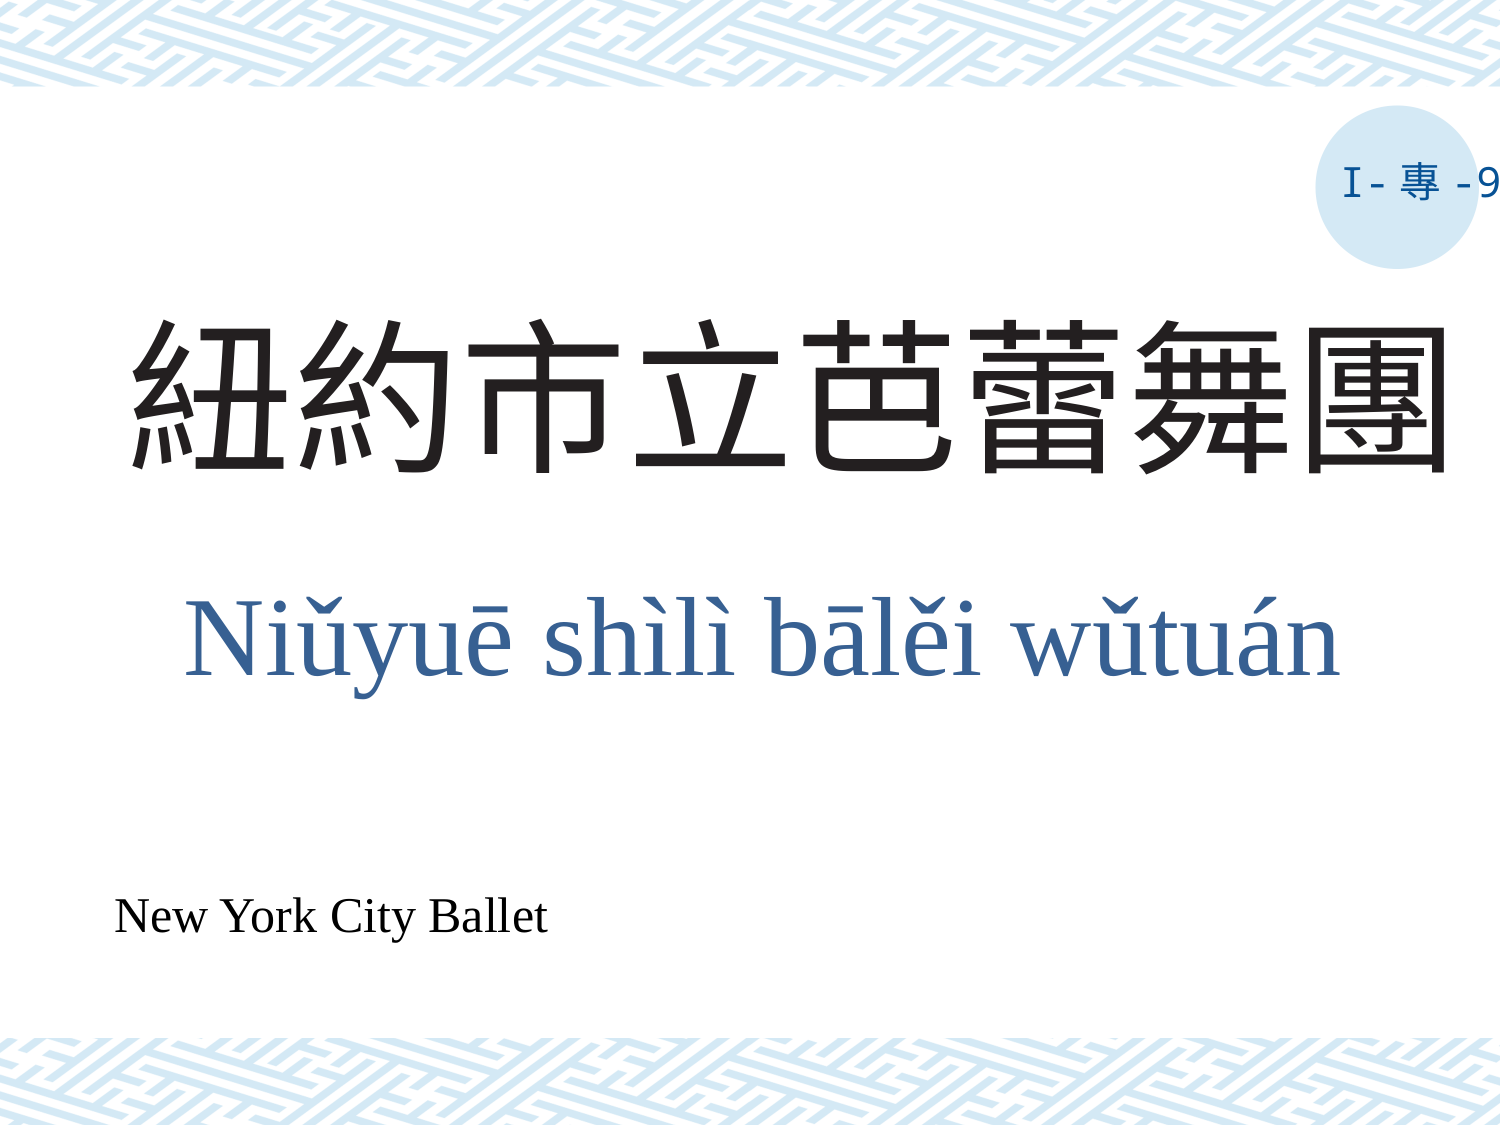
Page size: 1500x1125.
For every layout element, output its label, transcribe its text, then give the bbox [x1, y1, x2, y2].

title 紐約市立芭蕾舞團 [112, 293, 1476, 783]
list Niǔyuē shìlì bālěi wǔtuán [139, 562, 1388, 1125]
picture [0, 0, 1500, 1125]
list New York City Ballet [99, 875, 1375, 1022]
text_box I-專-9 [1325, 147, 1500, 263]
